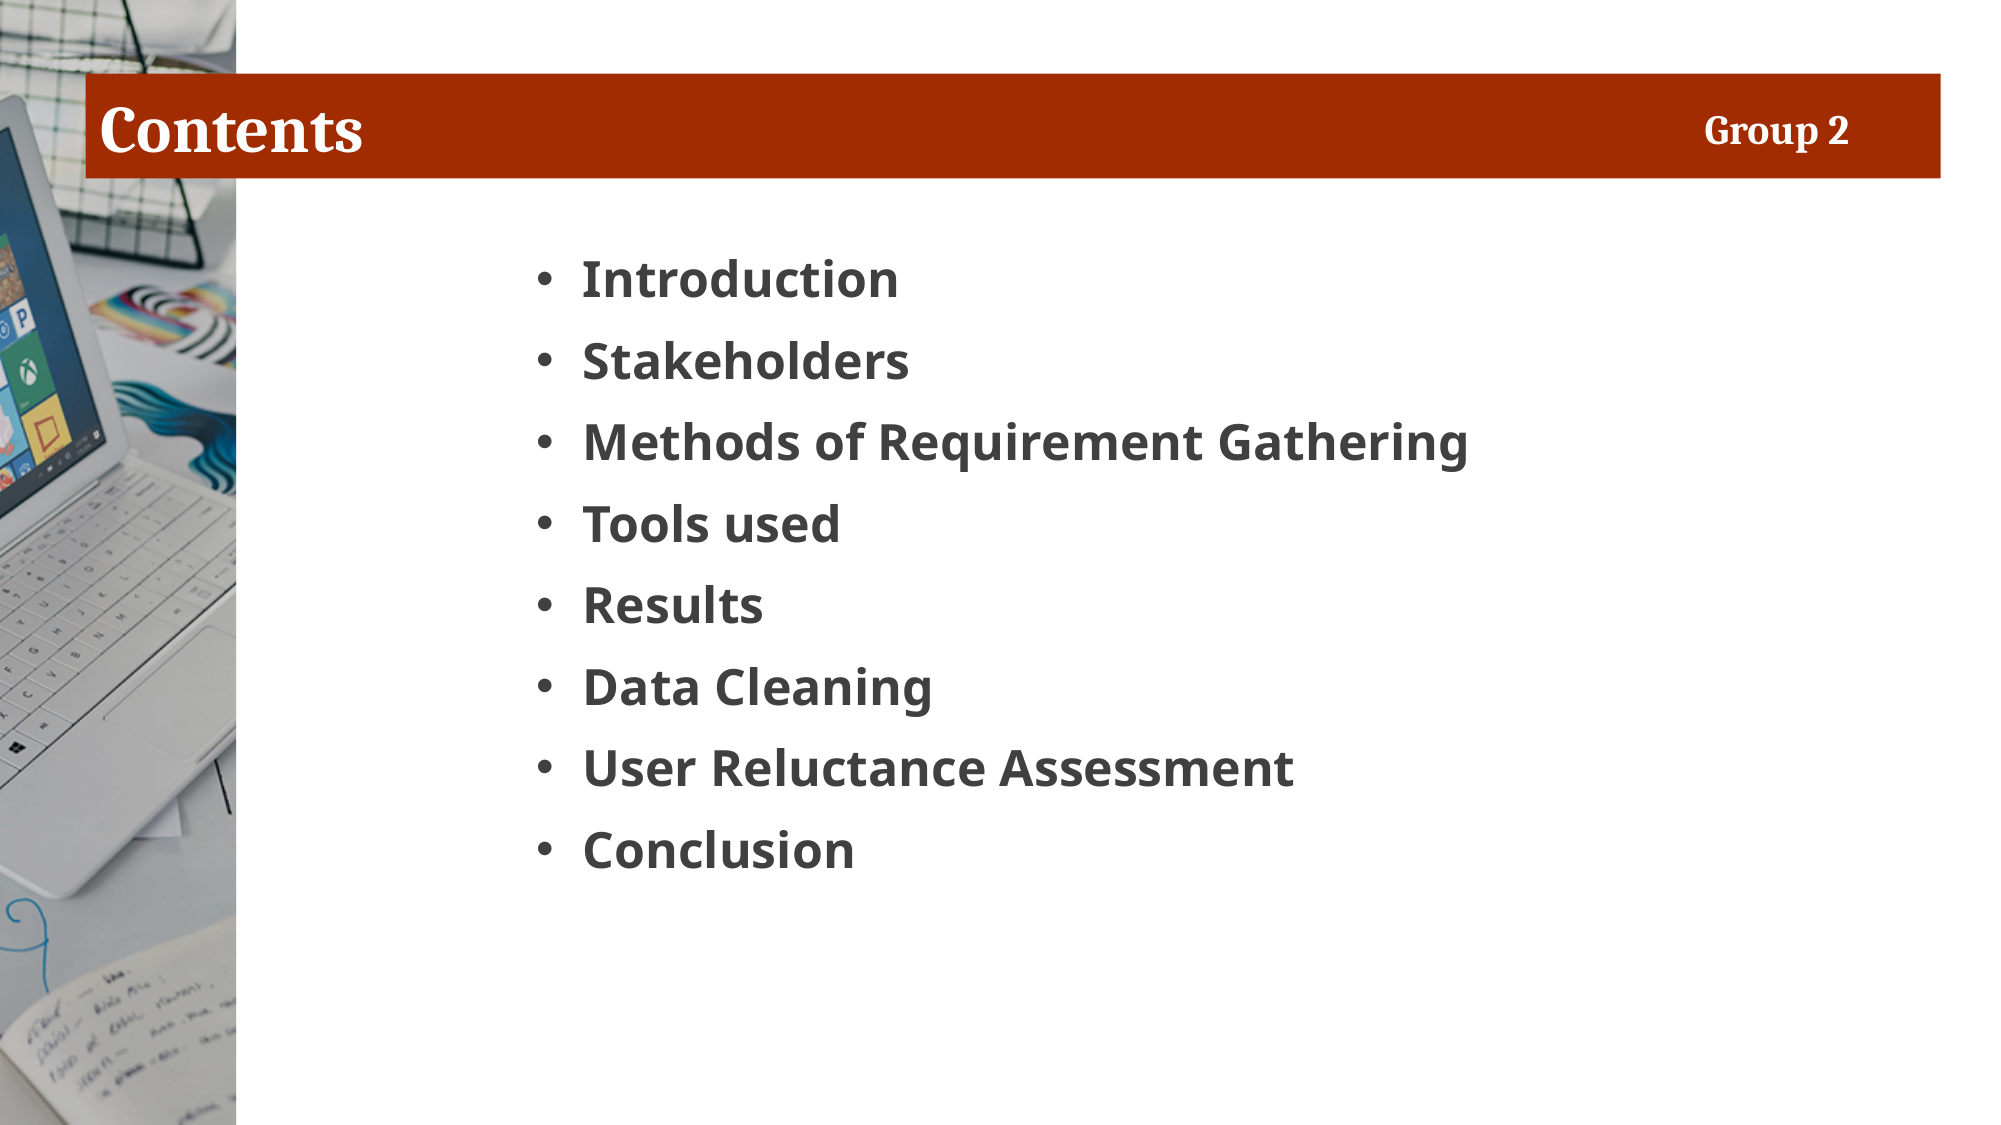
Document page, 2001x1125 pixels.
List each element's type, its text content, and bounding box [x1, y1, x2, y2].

list Introduction Stakeholders Methods of Requirement Gathering Tools used Results Data Cleaning User Reluctance Assessment Conclusion [520, 235, 1591, 981]
text_box Group 2 [1617, 83, 1928, 169]
title Contents [85, 73, 1941, 179]
picture [0, 0, 237, 1125]
